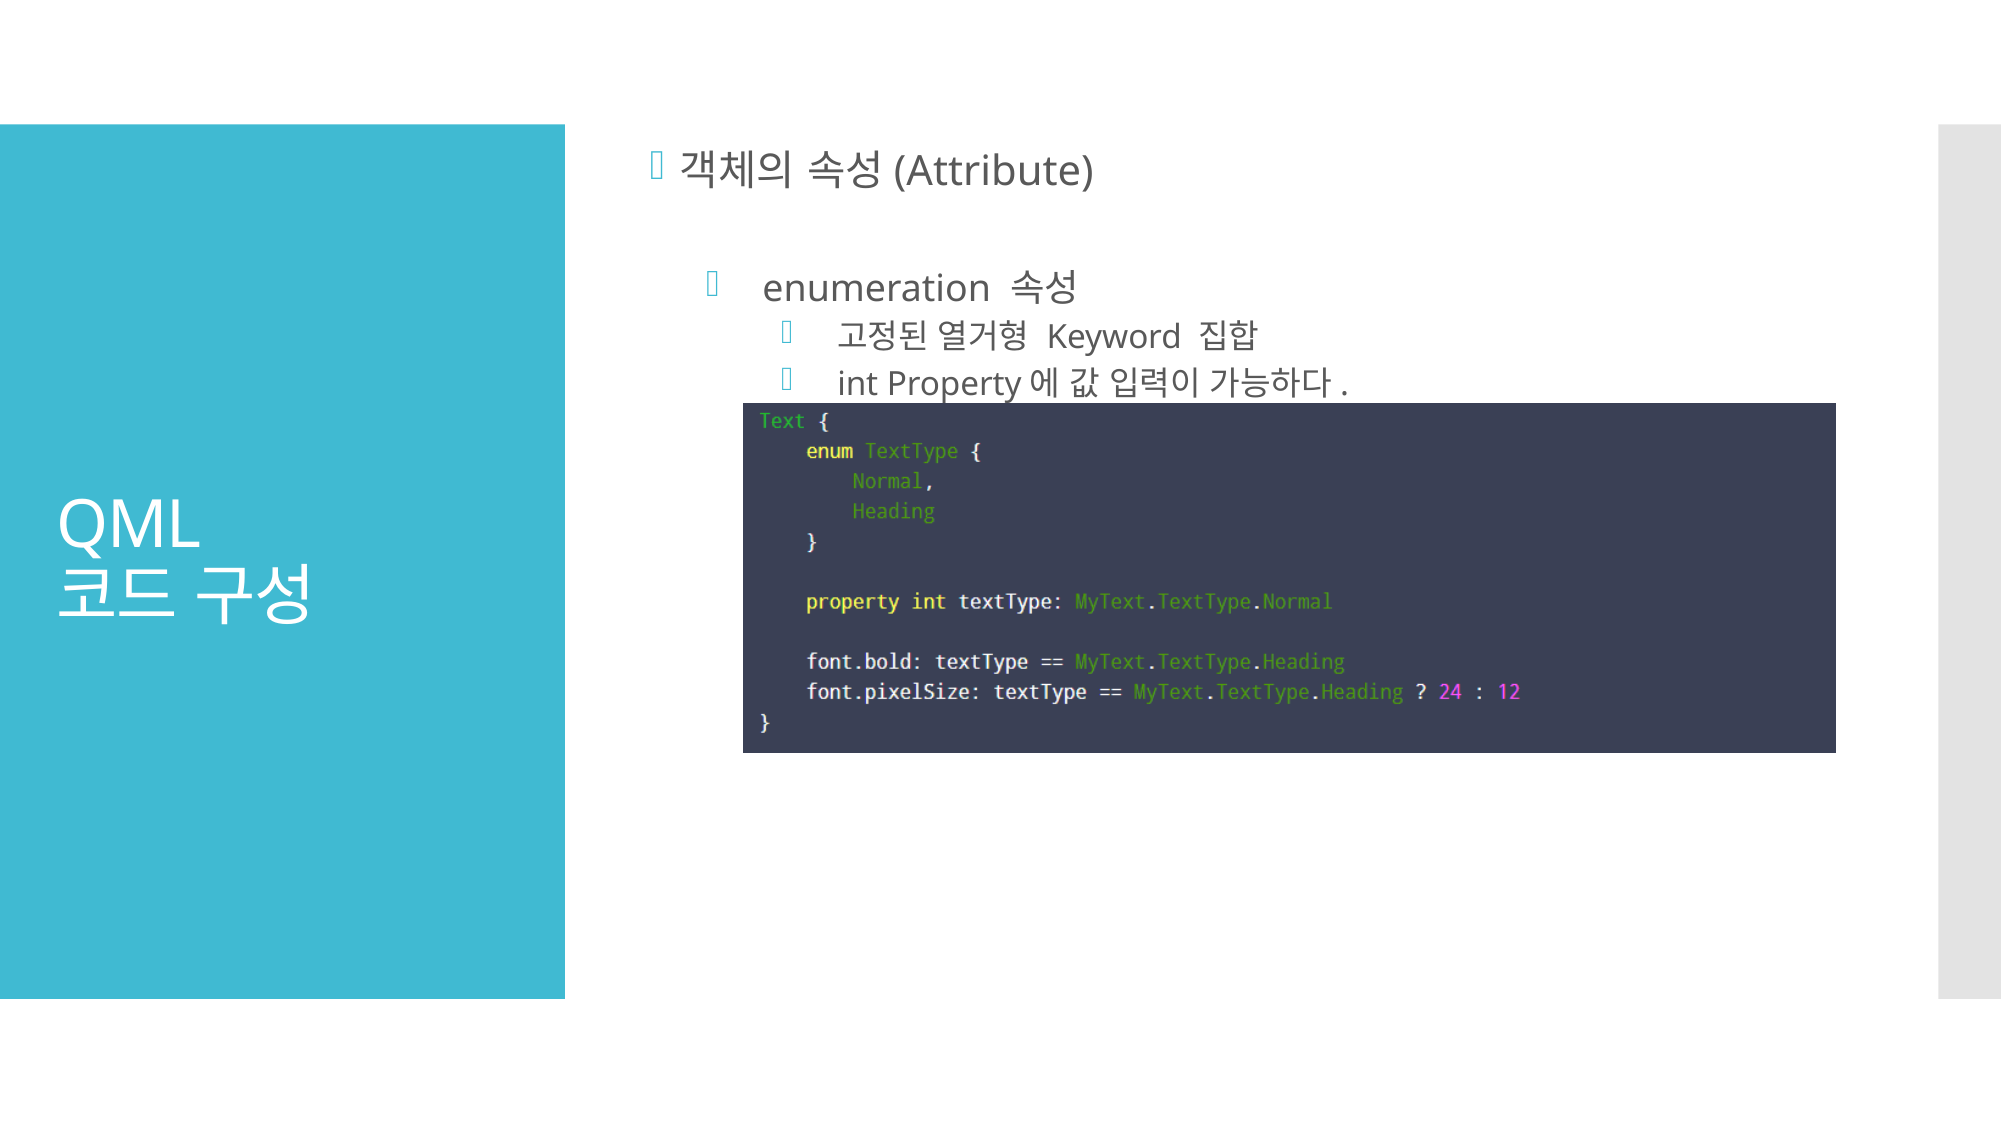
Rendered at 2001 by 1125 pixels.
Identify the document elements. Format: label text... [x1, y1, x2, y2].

picture [743, 403, 1836, 753]
list 객체의 속성(Attribute) enumeration 속성 고정된 열거형 Keyword 집합 int Property에 값 입력이 가능하다. [634, 141, 1835, 982]
title QML 코드 구성 [41, 184, 525, 940]
